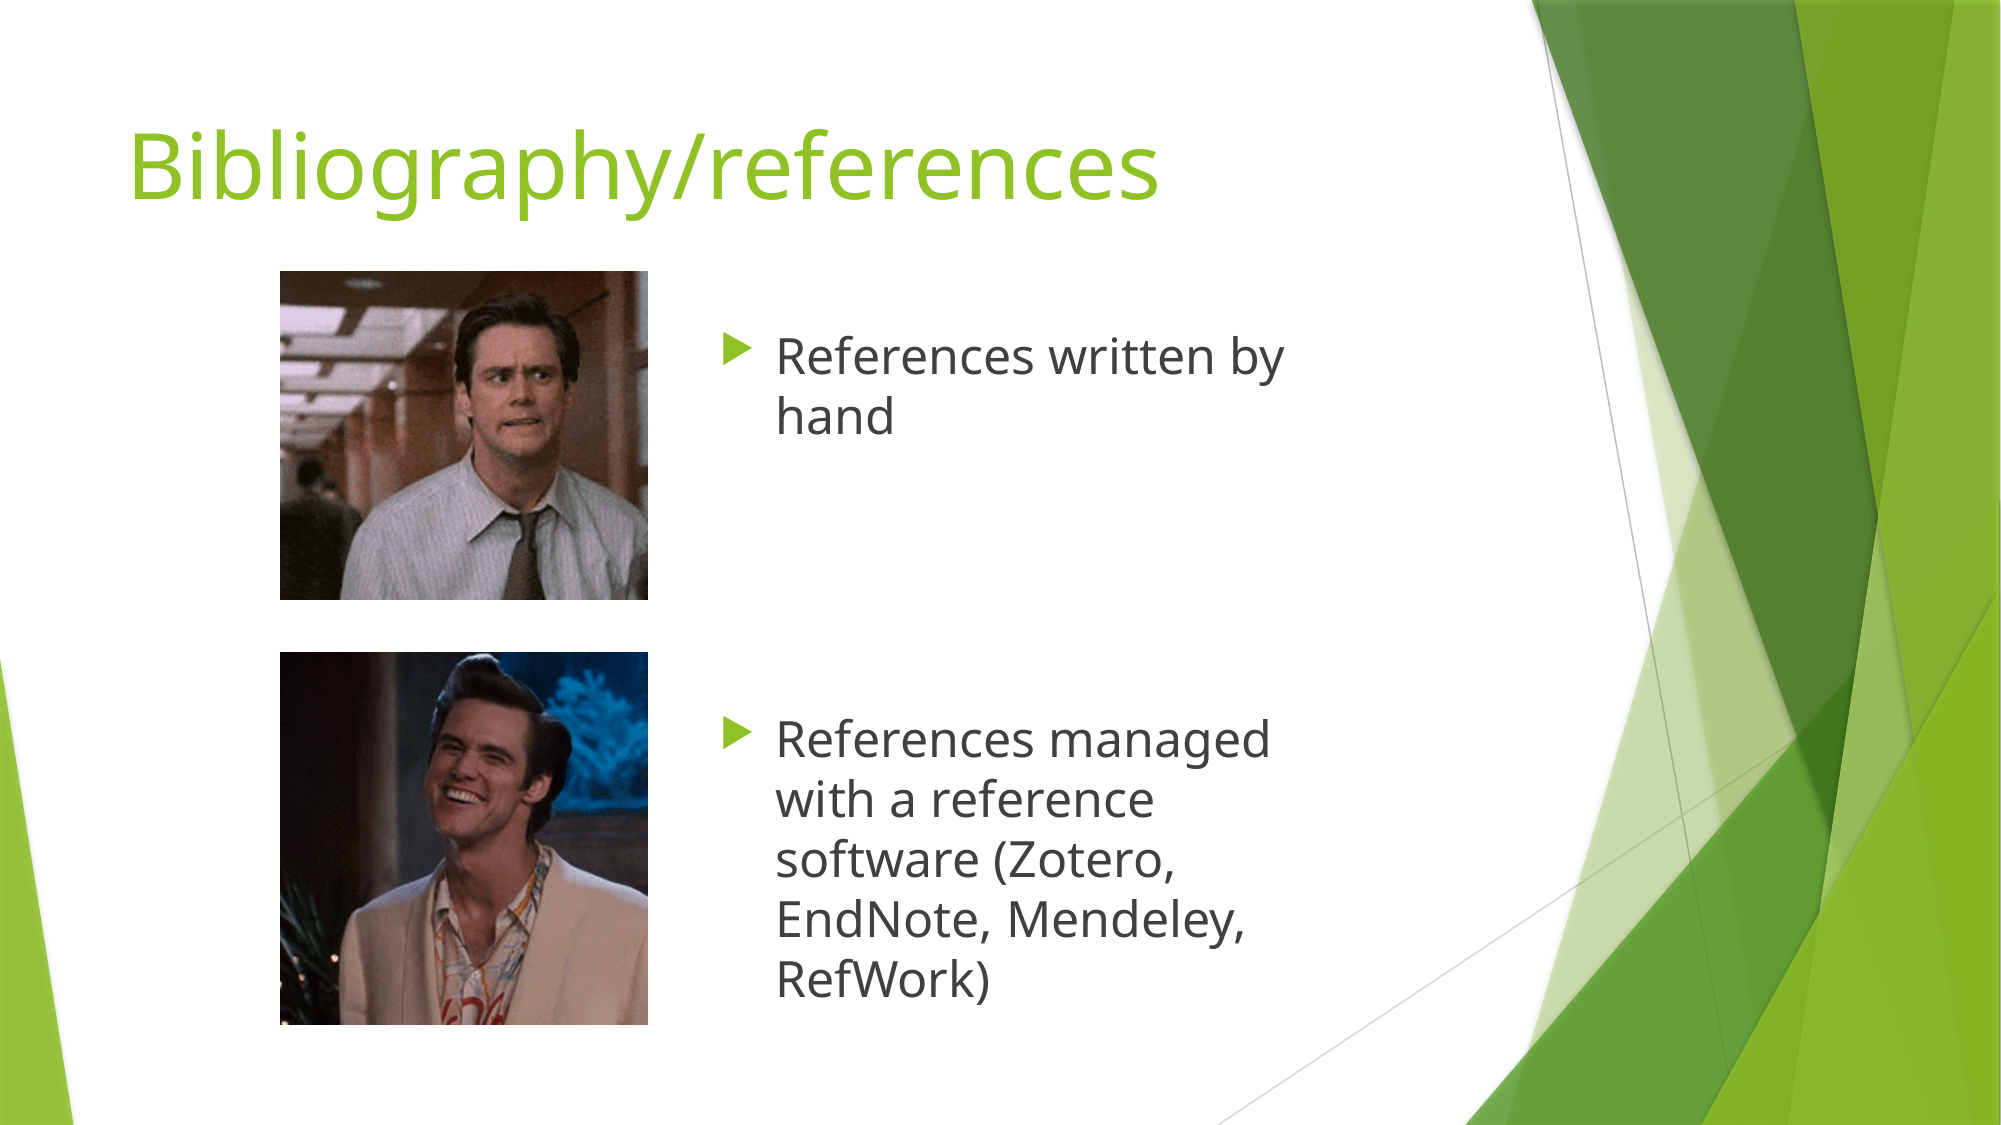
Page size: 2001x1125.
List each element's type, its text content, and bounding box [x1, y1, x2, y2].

picture [279, 271, 649, 600]
picture [279, 651, 649, 1026]
list References written by hand References managed with a reference software (Zotero, EndNote, Mendeley, RefWork) [704, 316, 1353, 1096]
title Bibliography/references [111, 99, 1522, 317]
